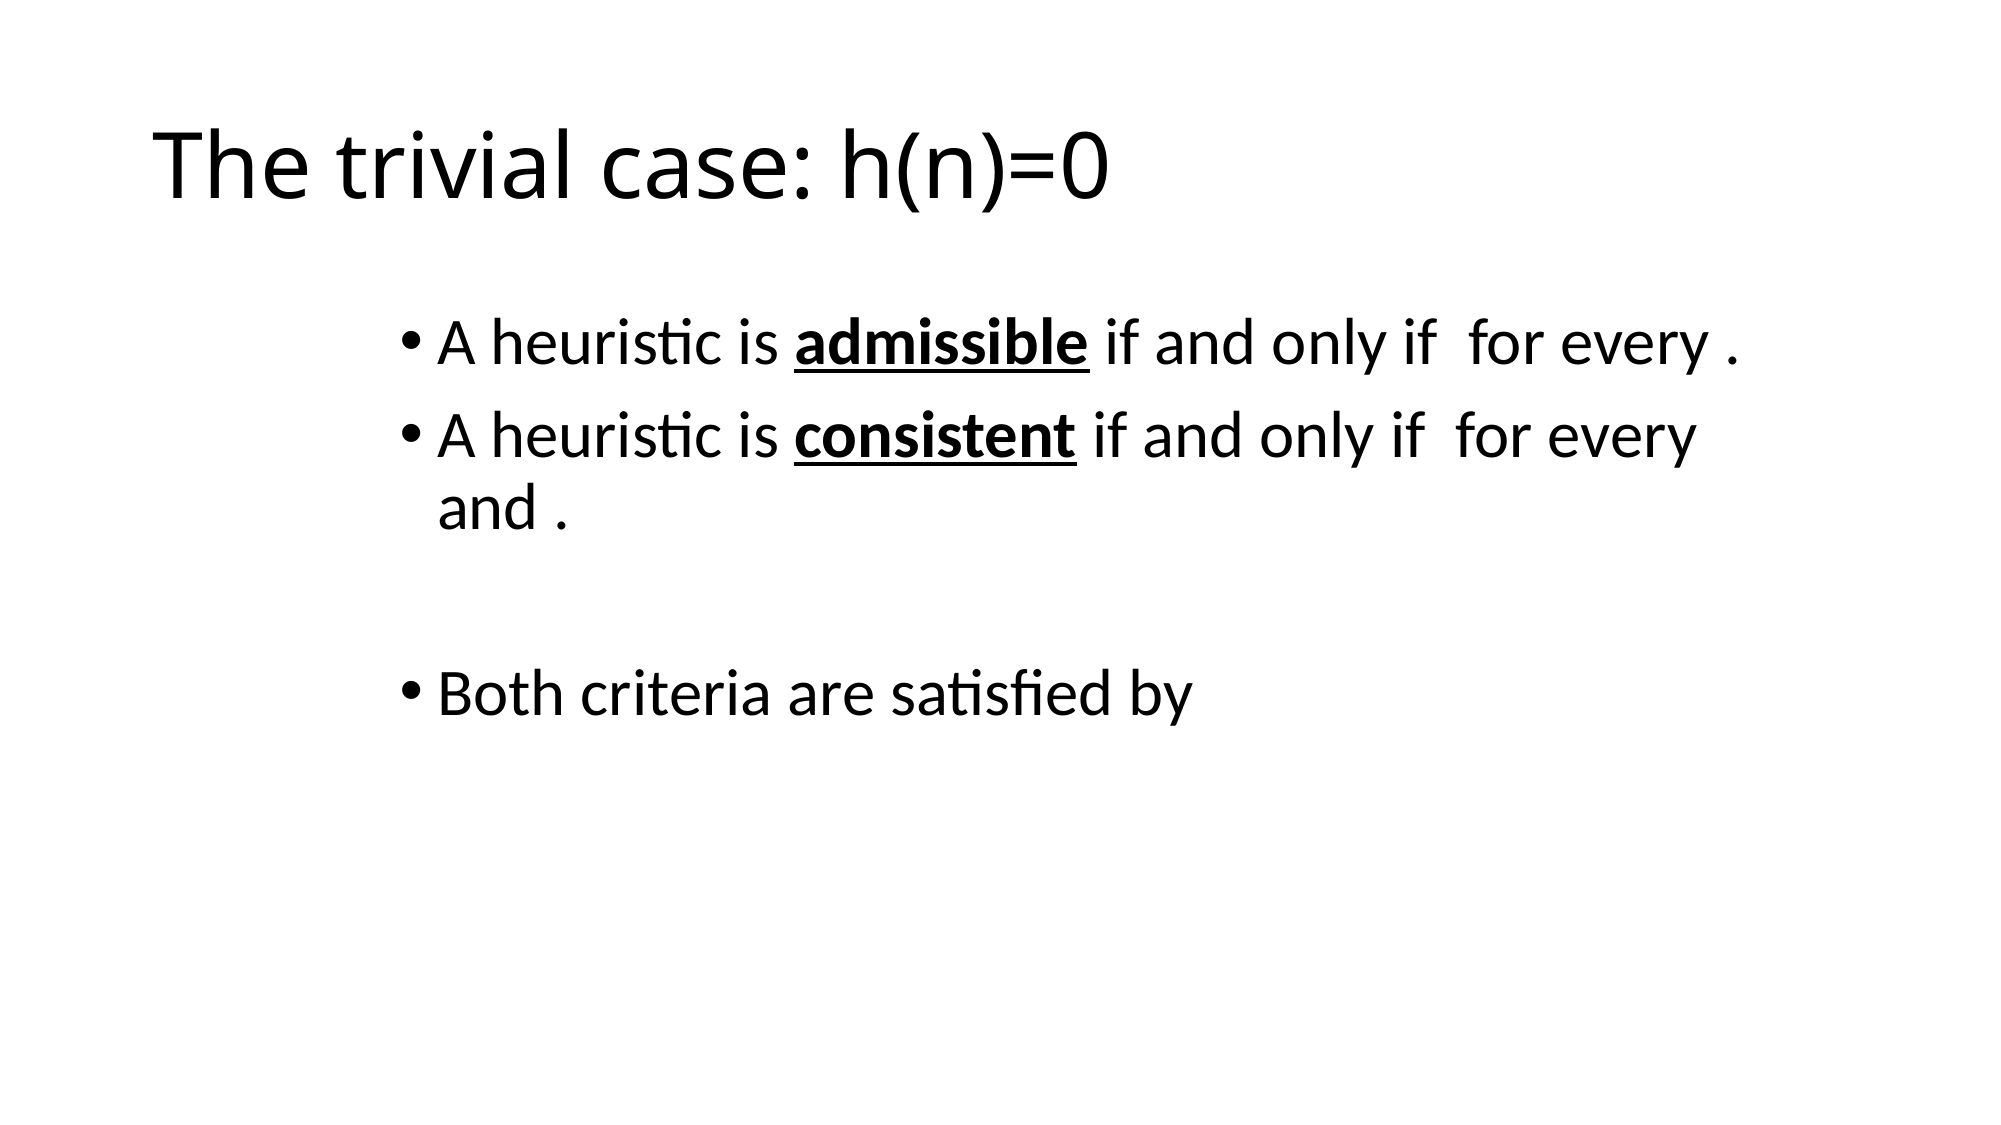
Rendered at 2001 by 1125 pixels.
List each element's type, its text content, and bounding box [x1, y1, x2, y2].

title The trivial case: h(n)=0 [137, 59, 1863, 278]
